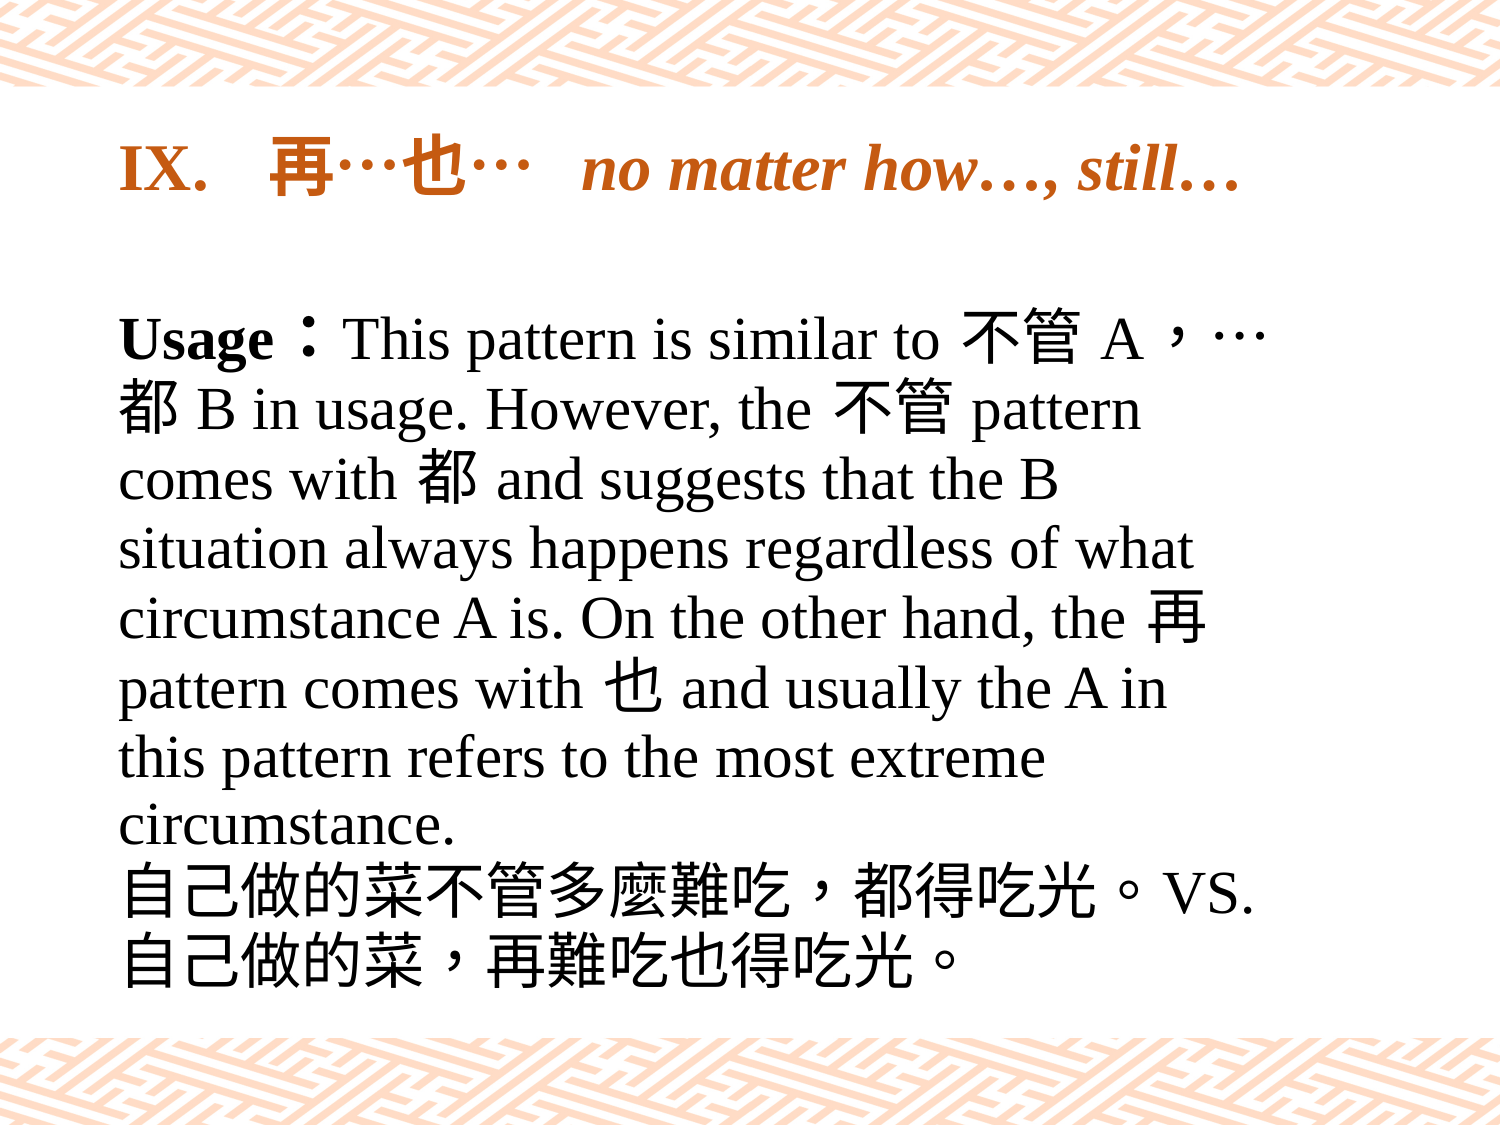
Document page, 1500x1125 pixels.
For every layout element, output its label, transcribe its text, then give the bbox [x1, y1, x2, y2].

picture [0, 0, 1500, 1125]
list Usage：This pattern is similar to 不管 A，… 都 B in usage. However, the 不管 pattern comes with 都 and suggests that the B situation always happens regardless of what circumstance A is. On the other hand, the 再 pattern comes with 也 and usually the A in this pattern refers to the most extreme circumstance. 自己做的菜不管多麼難吃，都得吃光。VS. 自己做的菜，再難吃也得吃光。 [103, 299, 1397, 1014]
title IX. 再…也… no matter how…, still… [103, 59, 1397, 278]
